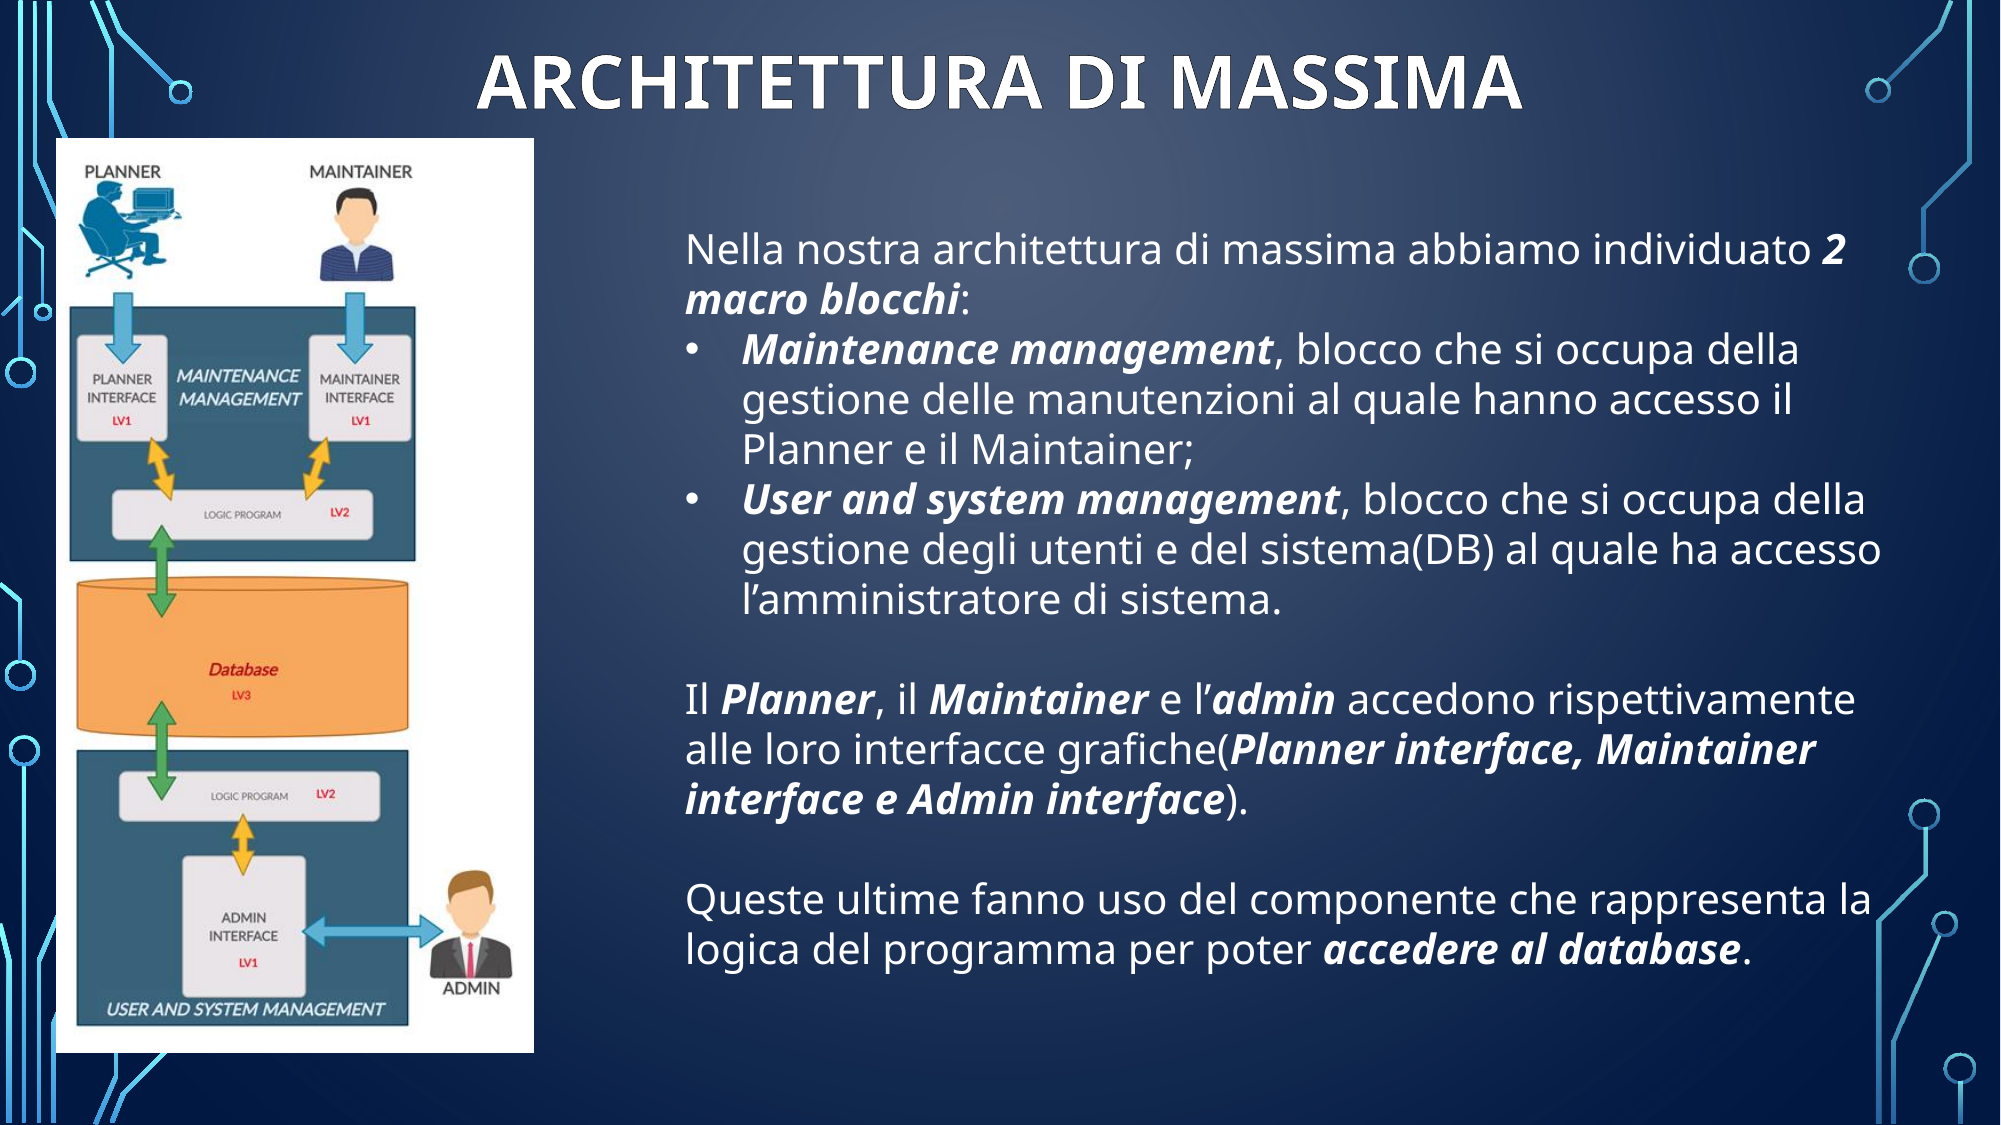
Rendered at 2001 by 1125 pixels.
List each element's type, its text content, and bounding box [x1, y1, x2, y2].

text_box Nella nostra architettura di massima abbiamo individuato 2 macro blocchi: Maintenance management, blocco che si occupa della gestione delle manutenzioni al quale hanno accesso il Planner e il Maintainer; User and system management, blocco che si occupa della gestione degli utenti e del sistema(DB) al quale ha accesso l’amministratore di sistema. Il Planner, il Maintainer e l’admin accedono rispettivamente alle loro interfacce grafiche(Planner interface, Maintainer interface e Admin interface). Queste ultime fanno uso del componente che rappresenta la logica del programma per poter accedere al database. [670, 215, 1902, 981]
title ARCHITETTURA DI MASSIMA [177, 31, 1823, 139]
picture [55, 138, 534, 1053]
